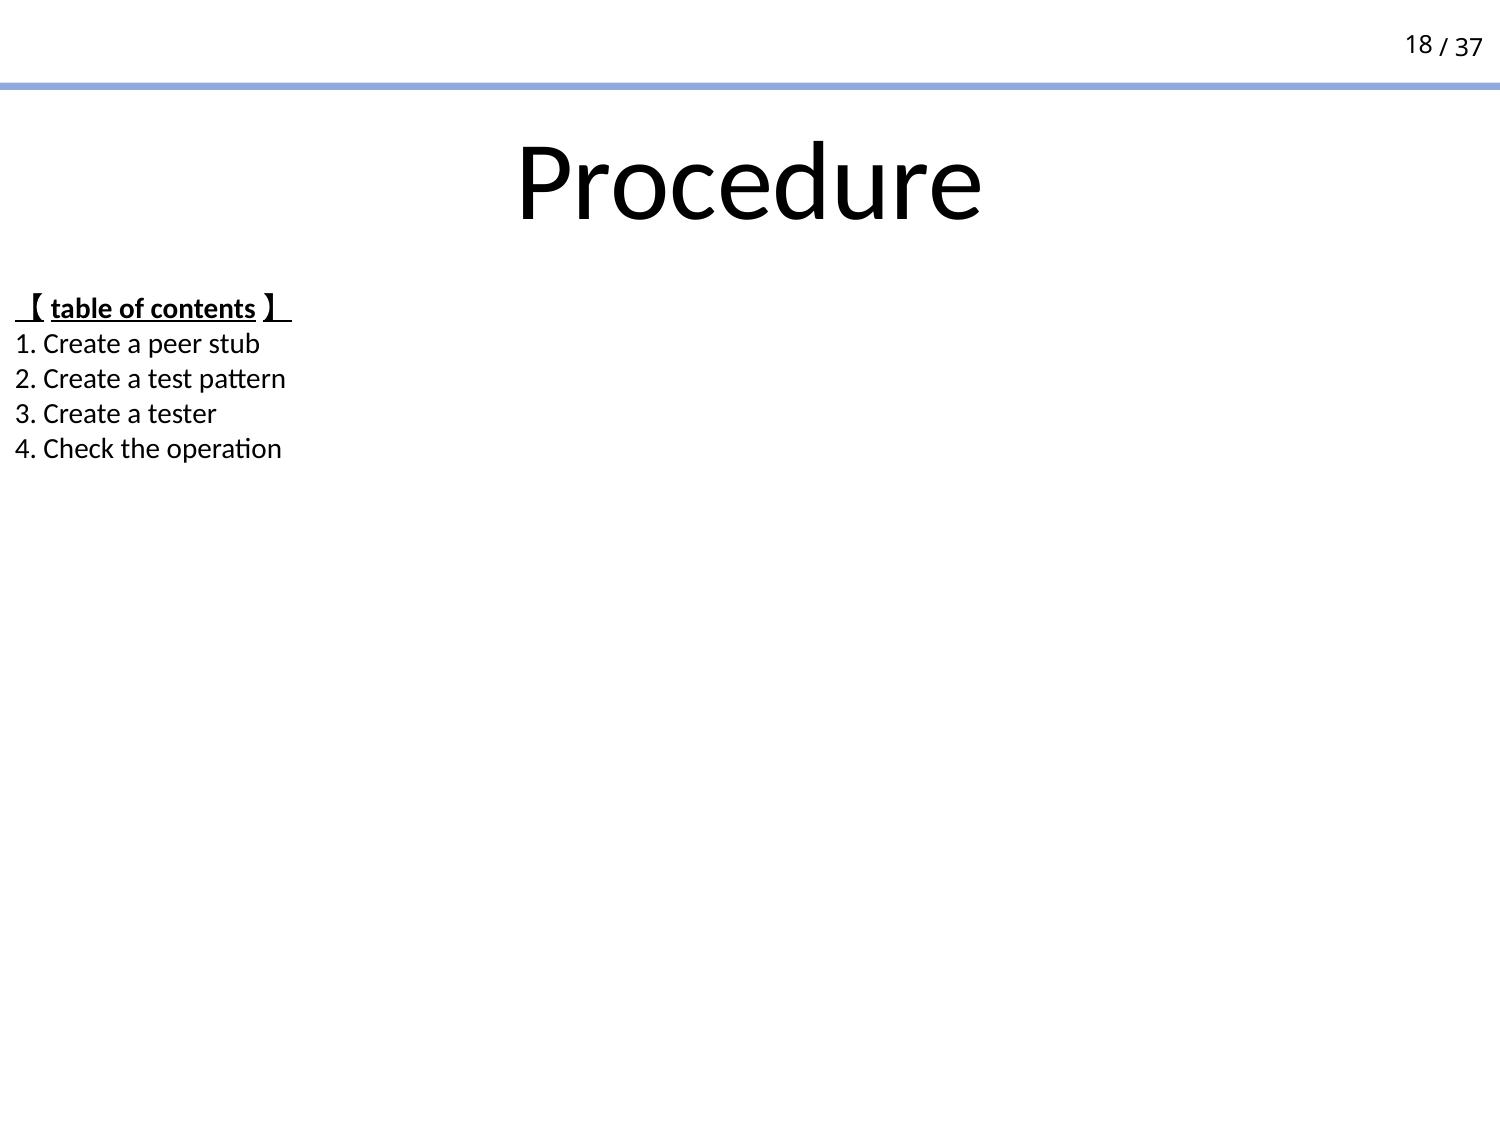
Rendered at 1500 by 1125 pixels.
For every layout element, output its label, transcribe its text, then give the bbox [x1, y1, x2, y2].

title Procedure [0, 84, 1500, 282]
text_box 【table of contents】 1. Create a peer stub 2. Create a test pattern 3. Create a tester 4. Check the operation [0, 282, 1500, 472]
